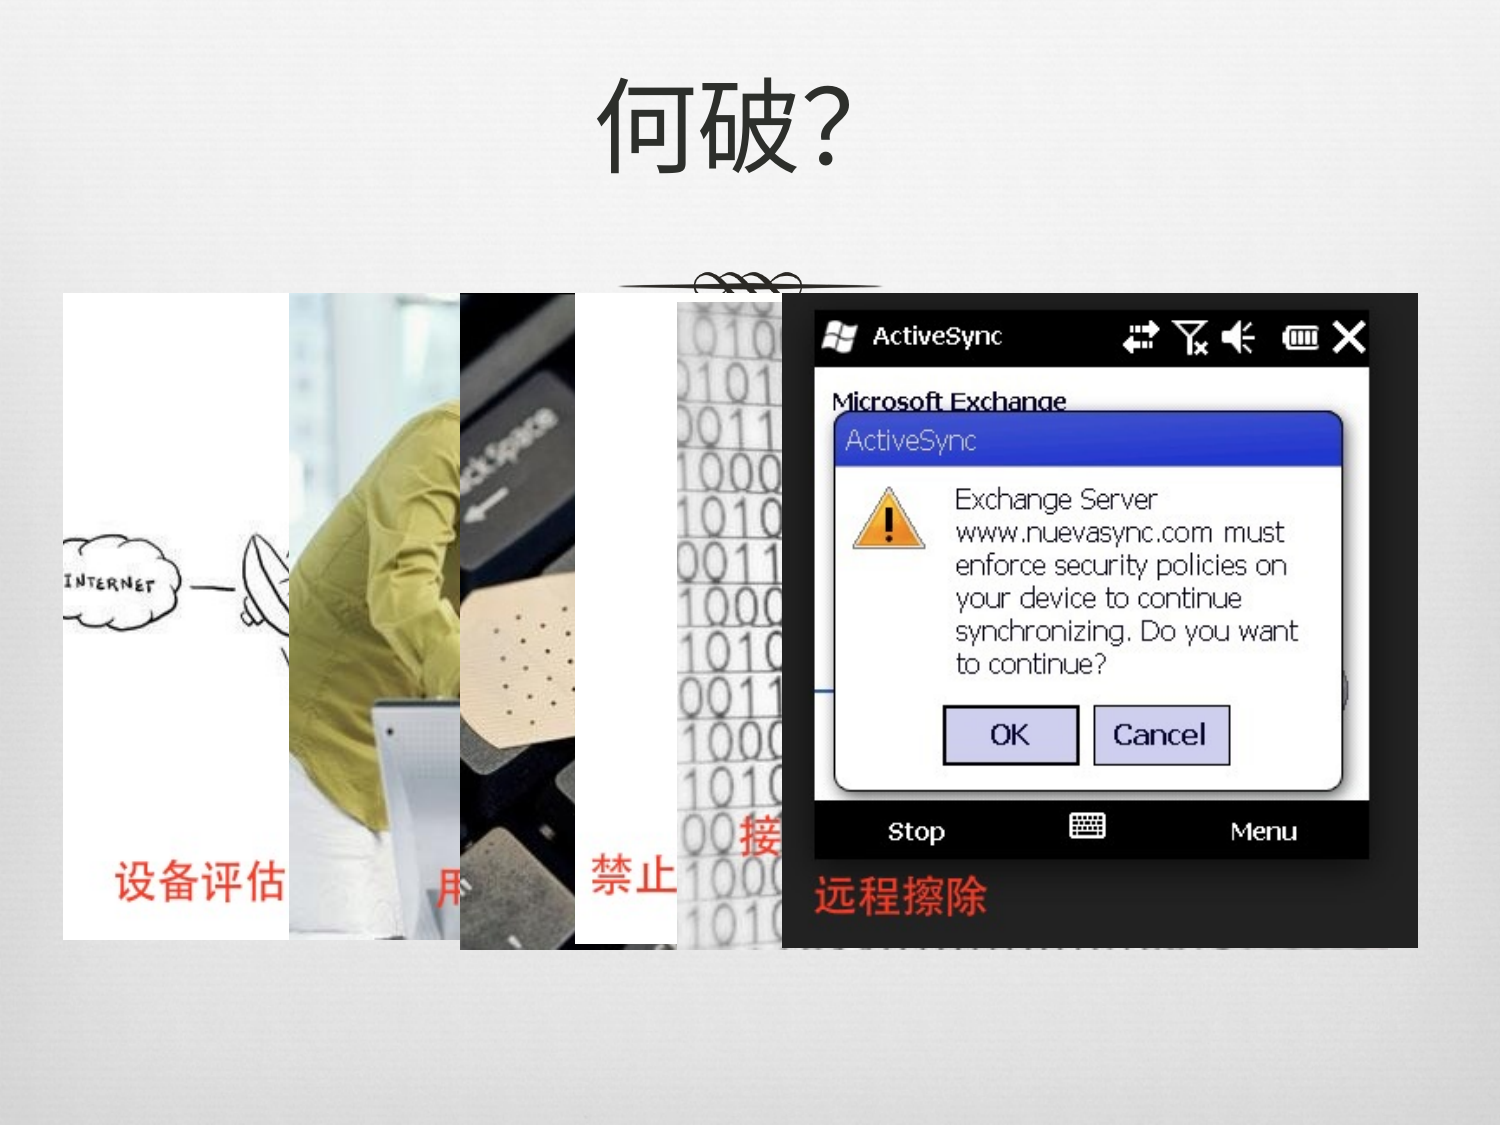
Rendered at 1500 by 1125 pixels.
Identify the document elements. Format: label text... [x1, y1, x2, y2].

title 何破？ [112, 11, 1388, 236]
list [0, 293, 286, 940]
picture [288, 272, 1419, 951]
